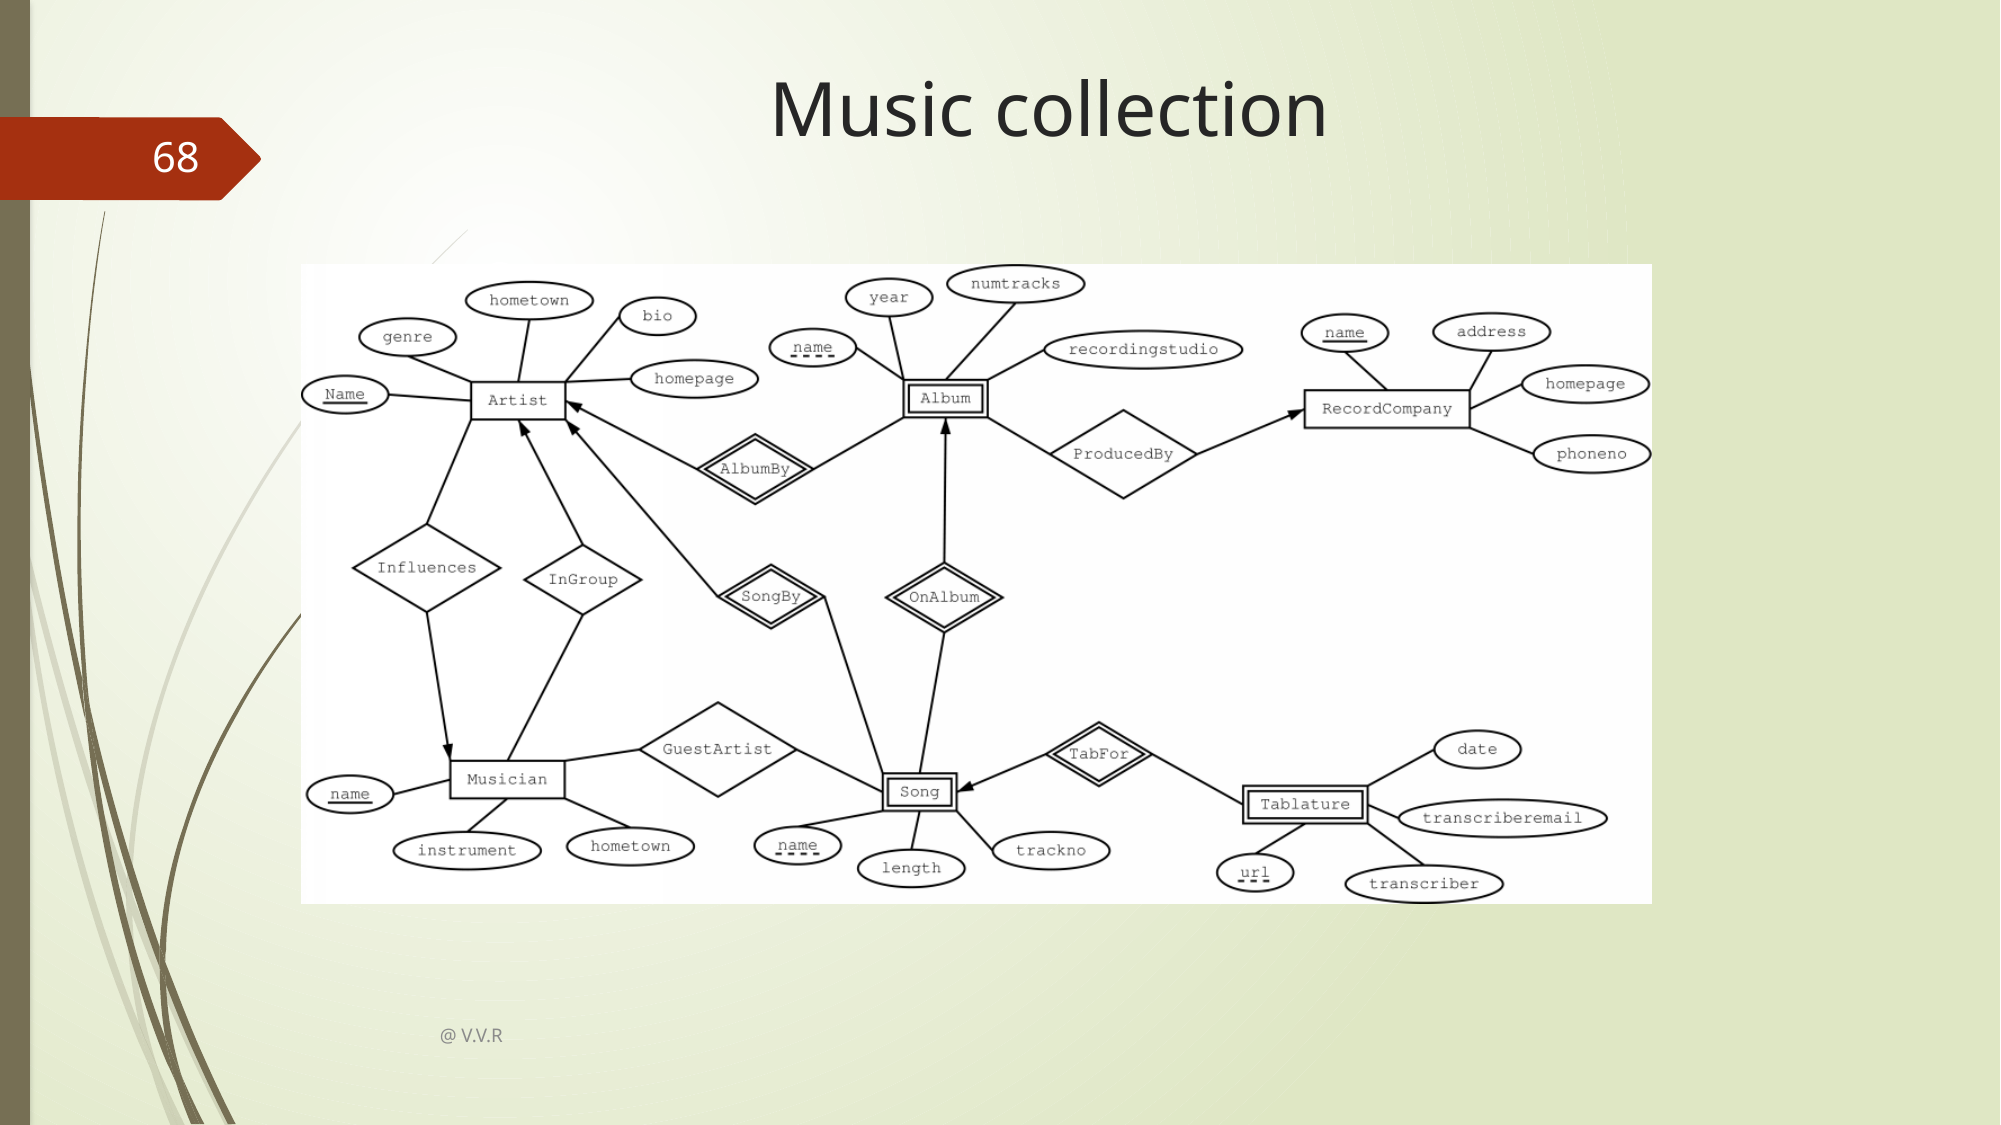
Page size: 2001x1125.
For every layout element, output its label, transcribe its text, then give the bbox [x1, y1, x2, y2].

picture [301, 263, 1652, 904]
footer @ V.V.R [424, 1006, 1675, 1067]
title Music collection [318, 54, 1781, 265]
slide_number 68 [87, 129, 216, 190]
